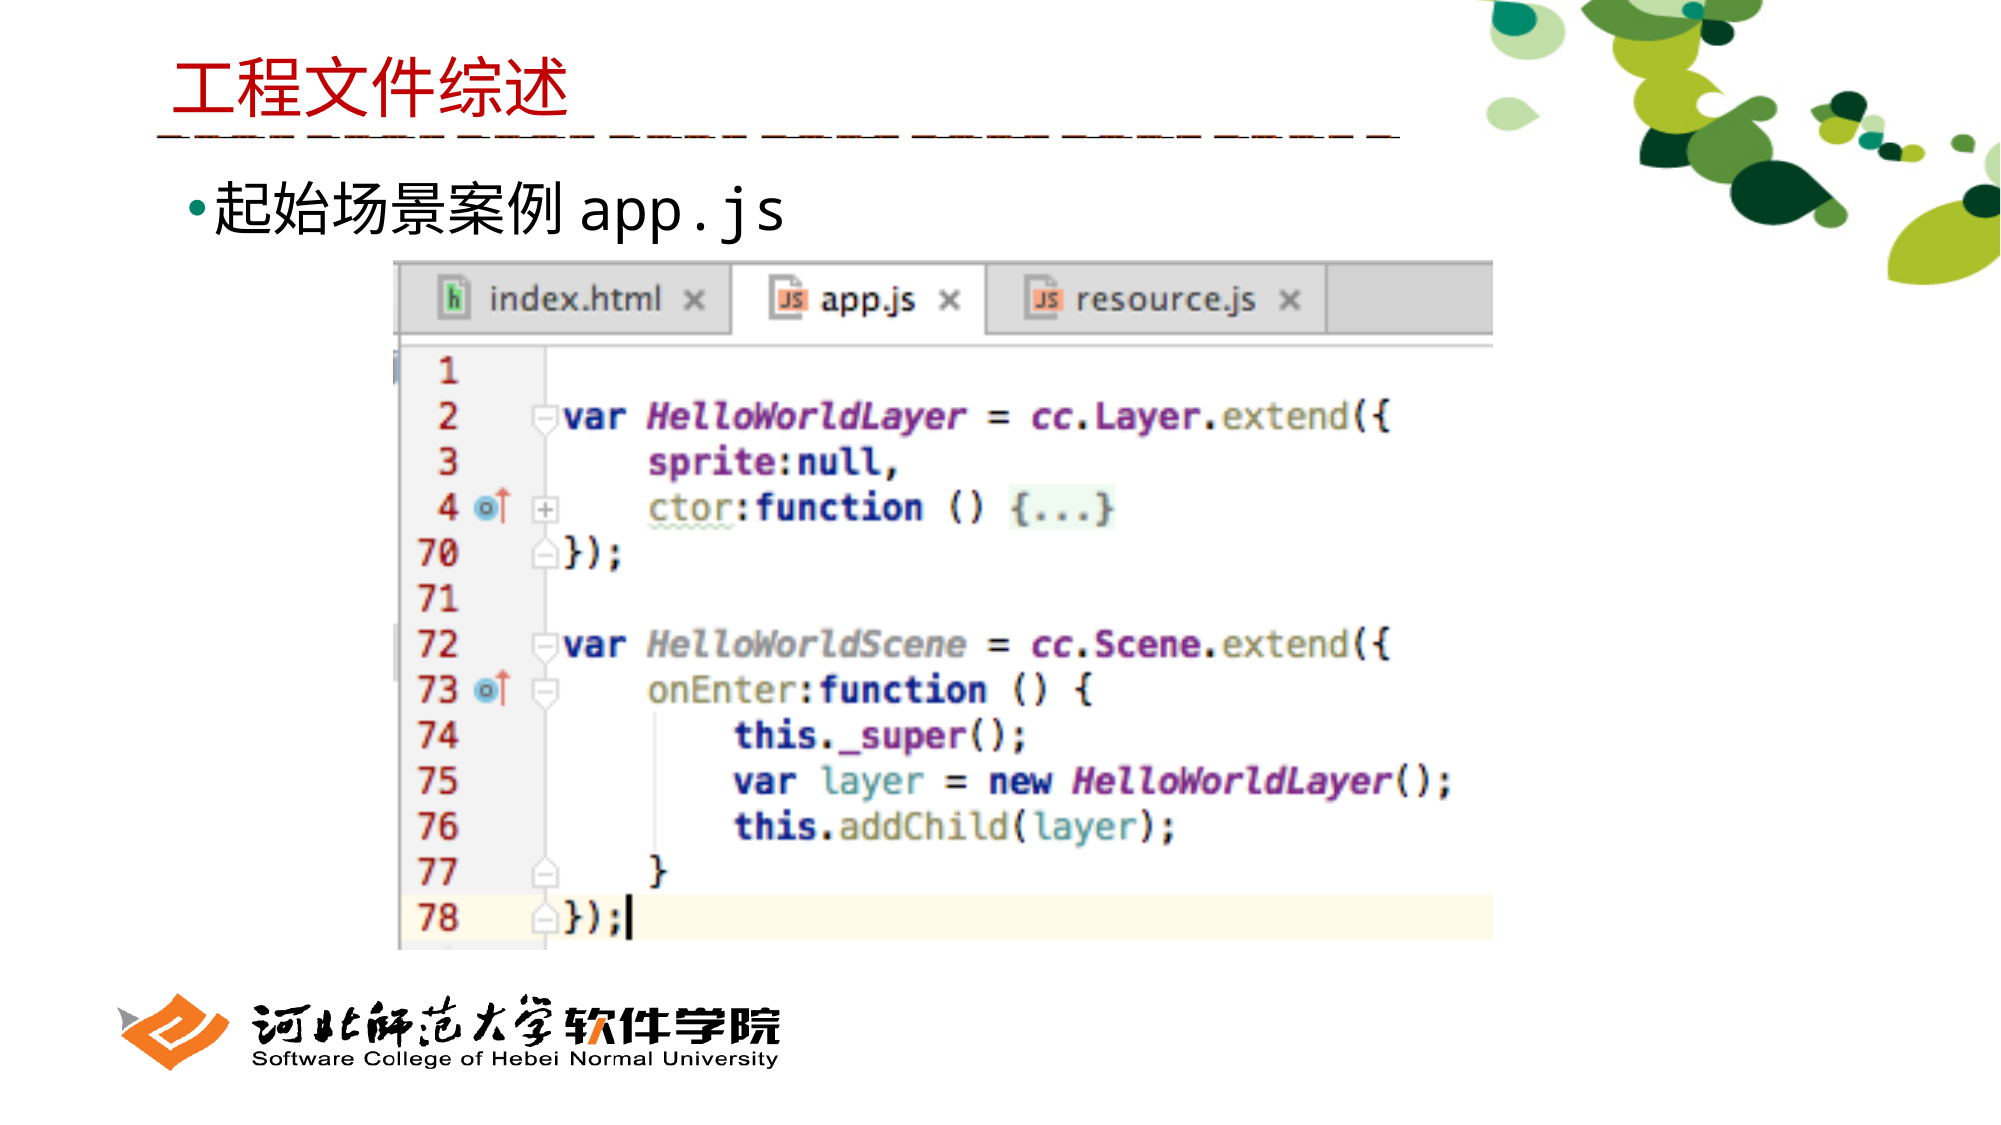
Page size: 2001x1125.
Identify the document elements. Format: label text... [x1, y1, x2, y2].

list 工程文件综述 [155, 38, 1500, 120]
picture [0, 0, 2001, 1125]
text_box 起始场景案例app.js [172, 129, 1714, 960]
